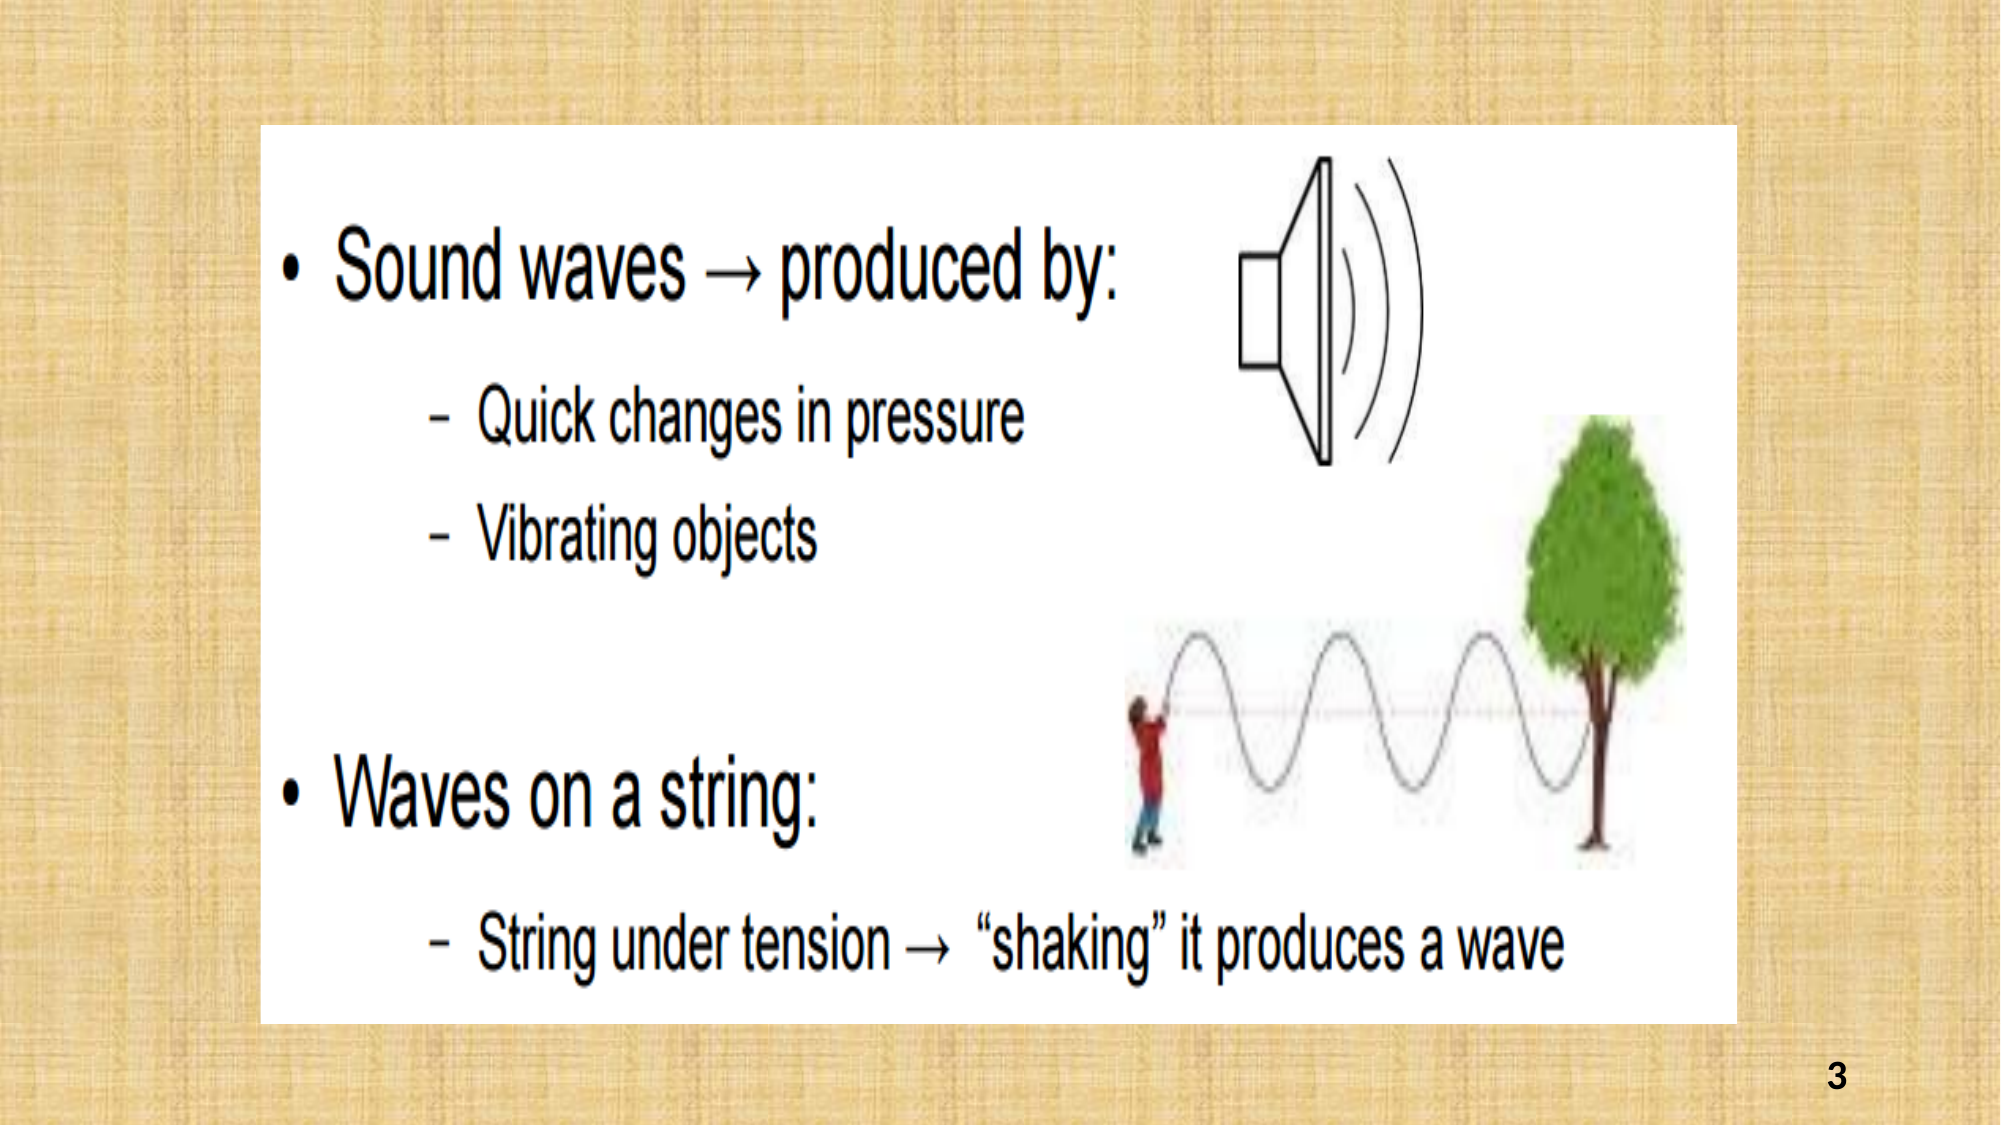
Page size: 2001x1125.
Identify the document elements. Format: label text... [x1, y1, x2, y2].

slide_number 3 [1412, 1042, 1863, 1103]
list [260, 125, 1738, 1024]
picture [0, 0, 2001, 1125]
